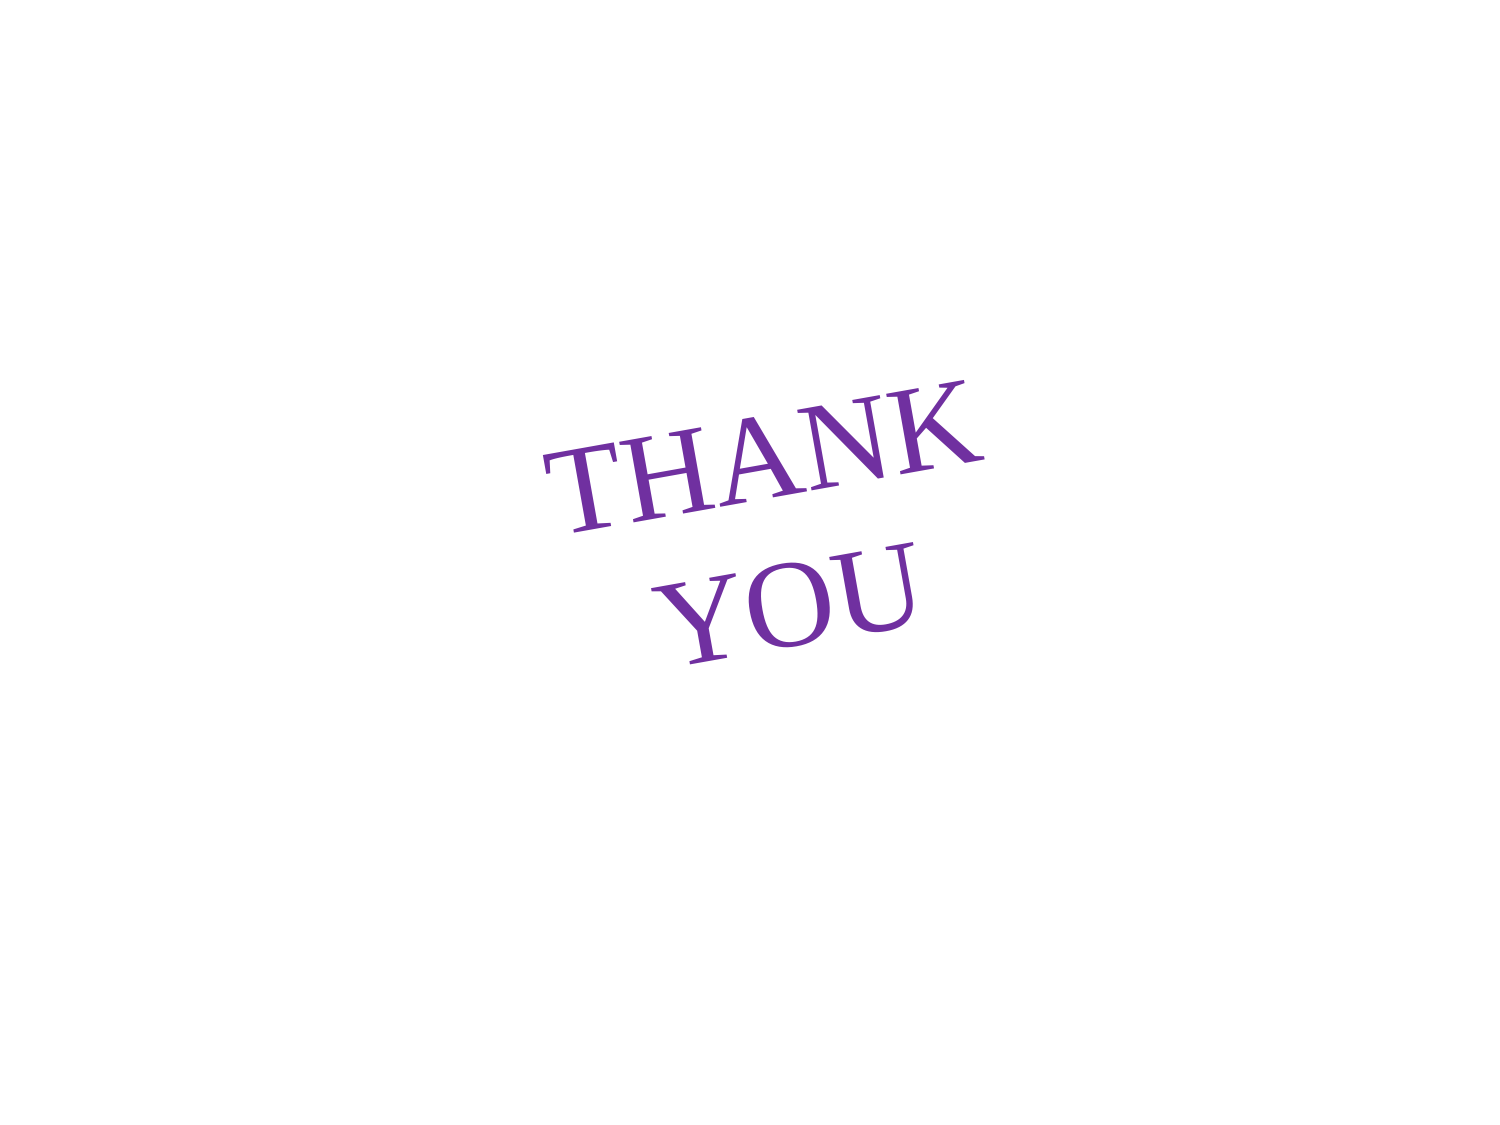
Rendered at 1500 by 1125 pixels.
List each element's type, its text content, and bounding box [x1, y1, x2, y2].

text_box THANK YOU [384, 303, 1166, 743]
